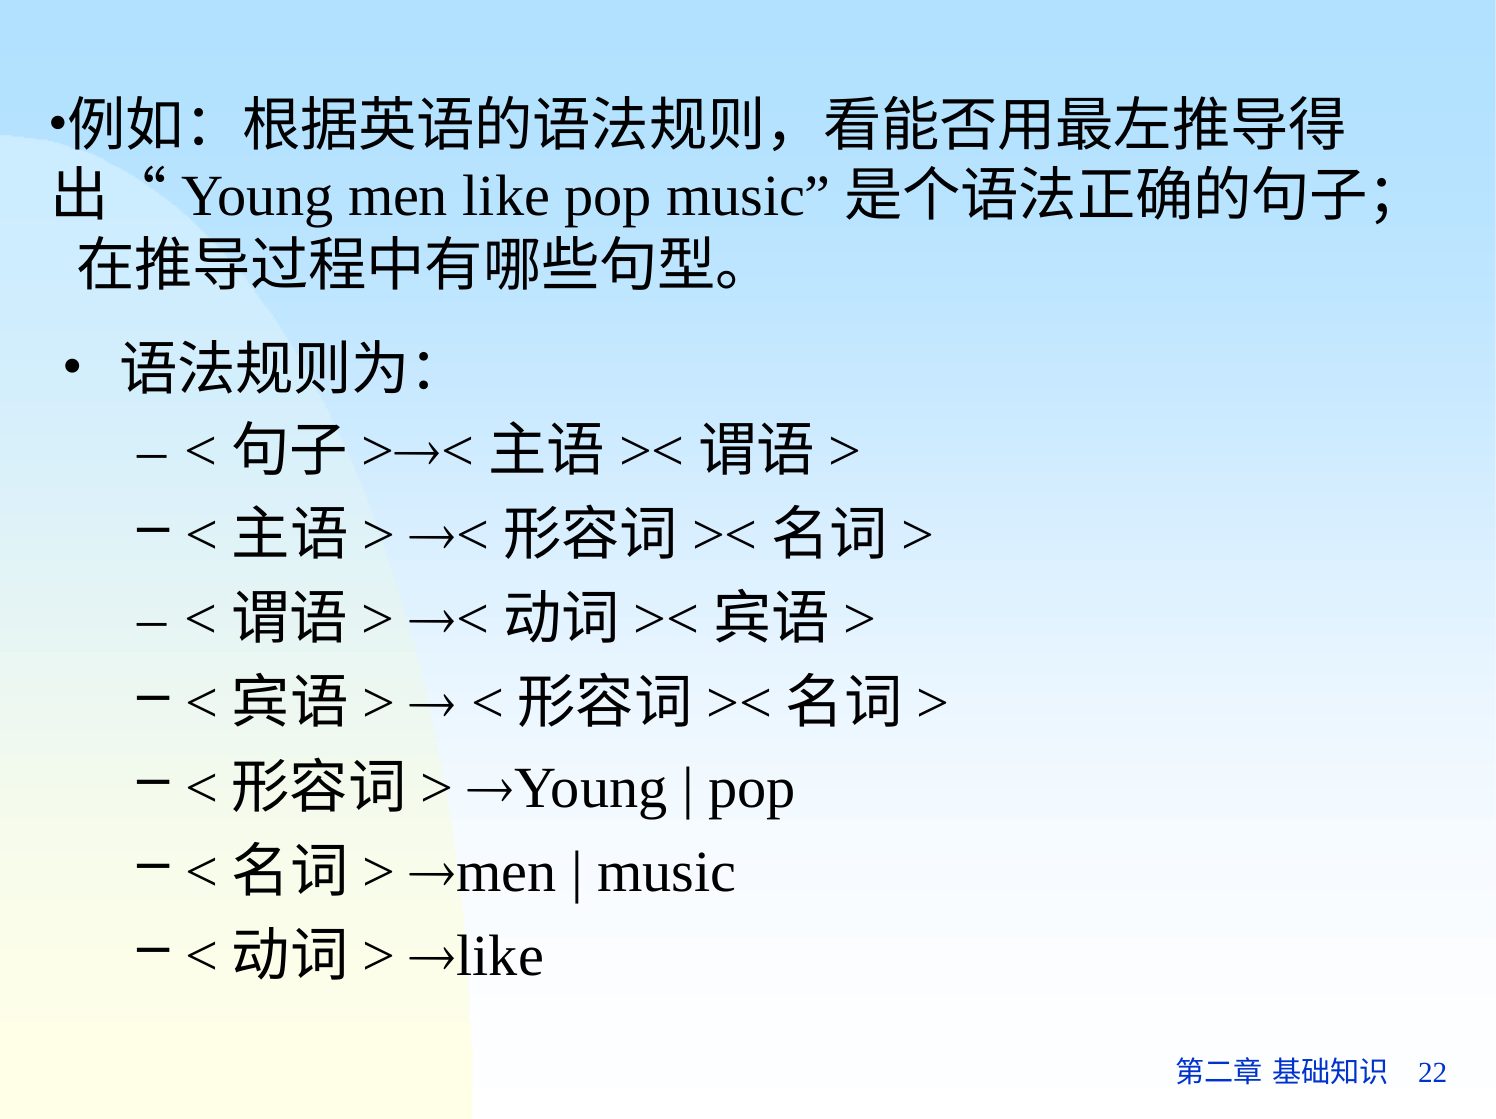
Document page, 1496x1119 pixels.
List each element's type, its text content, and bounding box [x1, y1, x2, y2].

slide_number 第二章 基础知识 22 [1173, 1054, 1452, 1119]
text_box 例如：根据英语的语法规则，看能否用最左推导得 出“Young men like pop music”是个语法正确的句子； 在推导过程中有哪些句型。 语法规则为： – <句子><主语><谓语> <主语> <形容词><名词> – <谓语> <动词><宾语> <宾语>  <形容词><名词> <形容词> Young | pop <名词> men | music <动词> like [48, 85, 1377, 987]
picture [0, 0, 1496, 1119]
